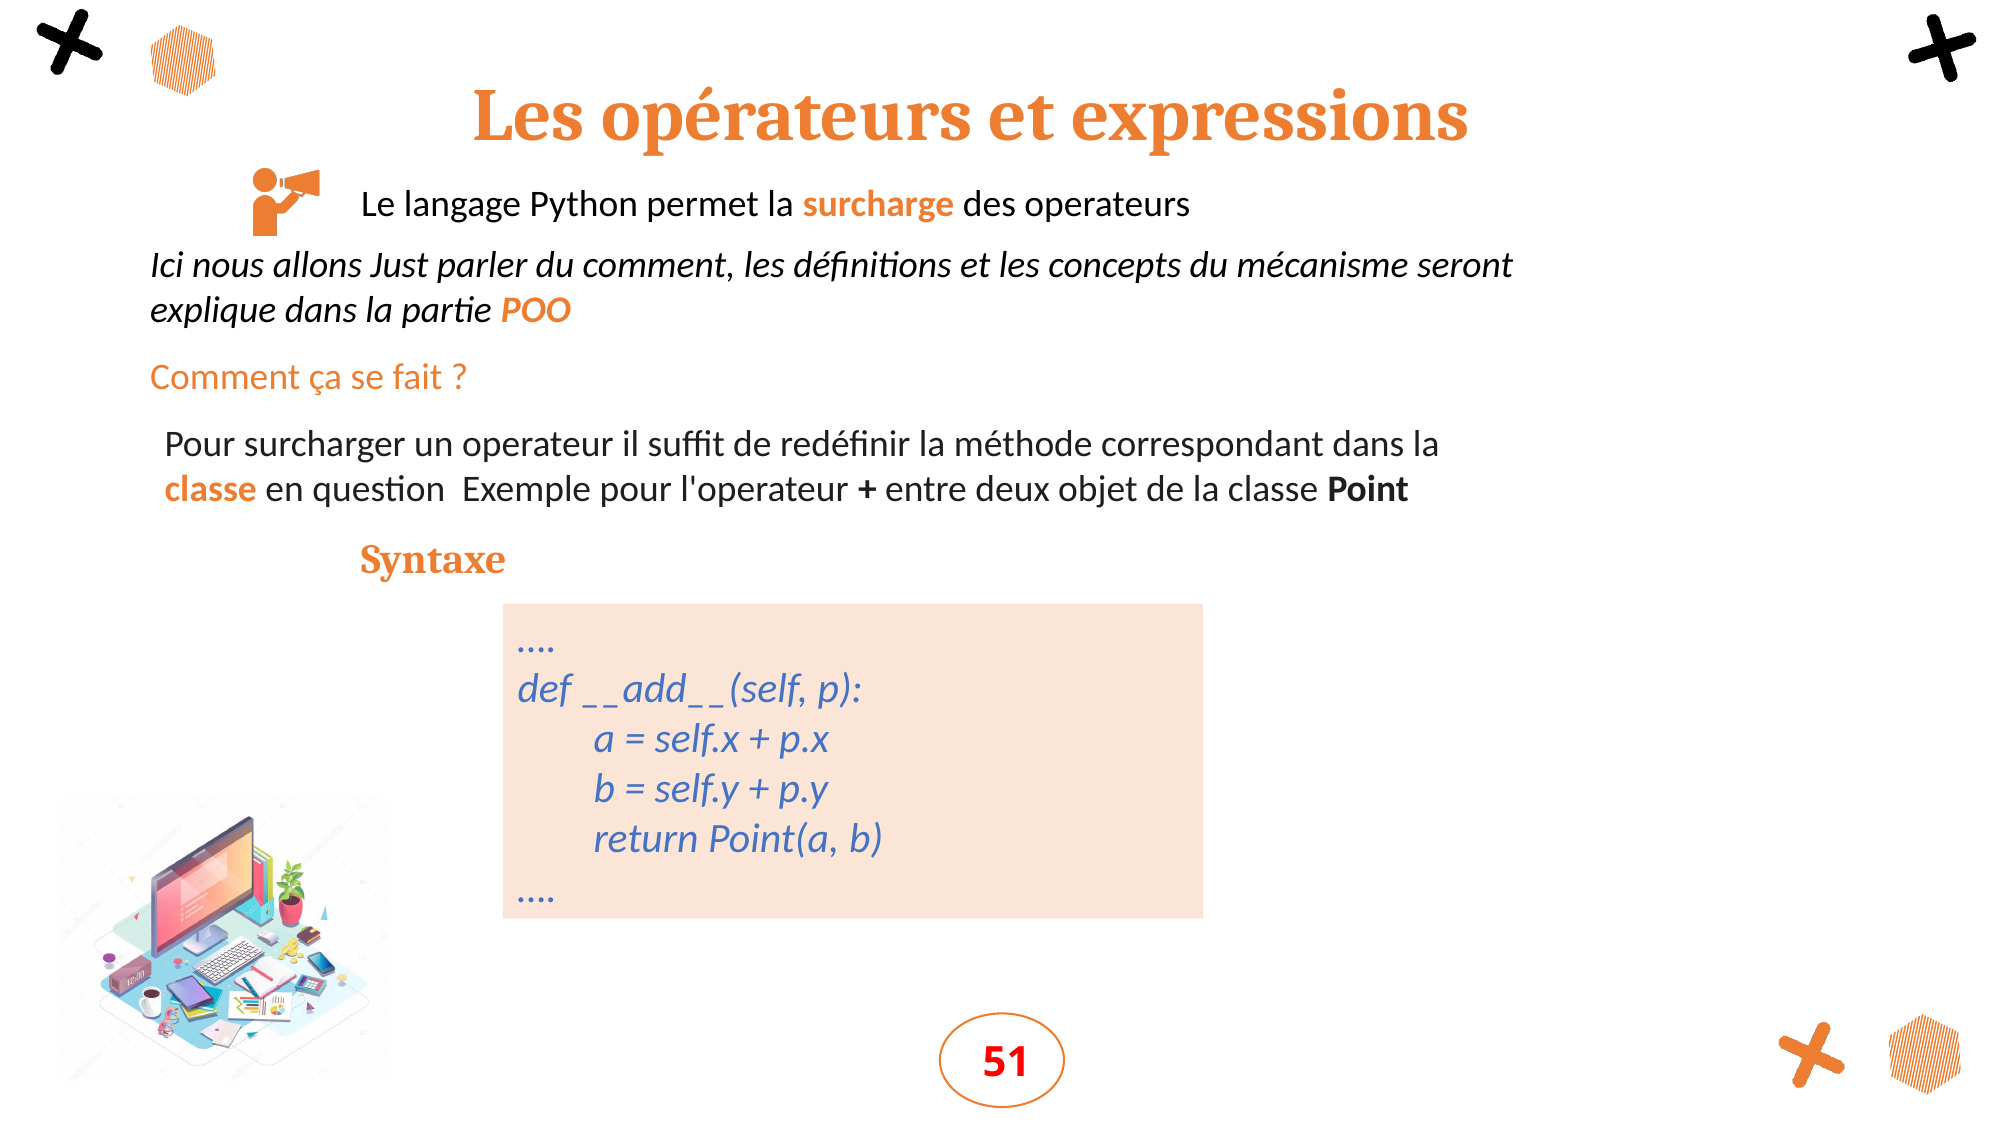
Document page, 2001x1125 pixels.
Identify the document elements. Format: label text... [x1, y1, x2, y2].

slide_number 51 [938, 1012, 1066, 1109]
picture [238, 154, 333, 250]
text_box Comment ça se fait ? [135, 344, 501, 405]
text_box …. def __add__(self, p): a = self.x + p.x b = self.y + p.y return Point(a, b) …. [502, 603, 1203, 919]
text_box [147, 29, 219, 92]
text_box Ici nous allons Just parler du comment, les définitions et les concepts du mécanisme seront explique dans la partie POO [135, 232, 1587, 338]
picture [1898, 4, 1986, 91]
picture [23, 0, 116, 88]
text_box Syntaxe [346, 524, 554, 589]
text_box Le langage Python permet la surcharge des operateurs [346, 171, 1267, 232]
picture [61, 796, 388, 1081]
text_box Pour surcharger un operateur il suffit de redéfinir la méthode correspondant dans la classe en question Exemple pour l'operateur + entre deux objet de la classe Point [149, 411, 1463, 516]
picture [1765, 1008, 1858, 1101]
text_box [1884, 1019, 1966, 1090]
text_box Les opérateurs et expressions [457, 12, 1542, 163]
